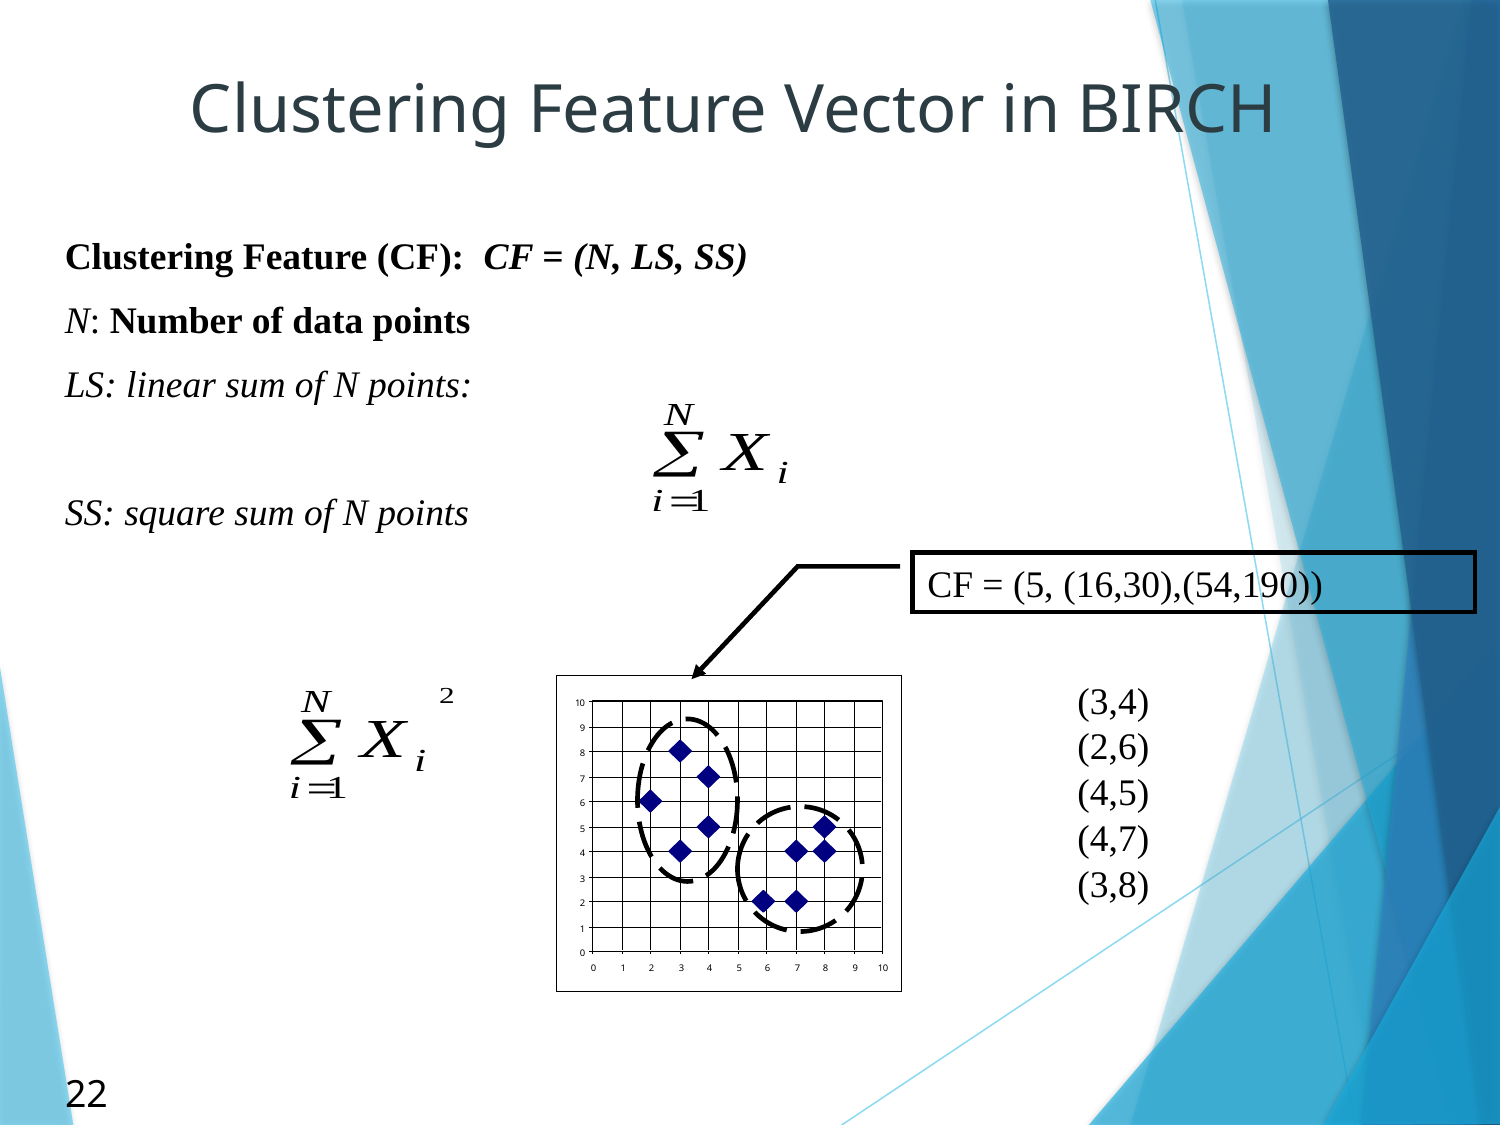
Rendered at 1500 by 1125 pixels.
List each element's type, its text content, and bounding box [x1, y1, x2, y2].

slide_number 22 [50, 1062, 363, 1125]
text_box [549, 668, 913, 1001]
text_box Clustering Feature (CF): CF = (N, LS, SS) N: Number of data points LS: linear sum of N points: SS: square sum of N points [49, 224, 1025, 540]
text_box CF = (5, (16,30),(54,190)) [912, 552, 1476, 613]
text_box (3,4) (2,6) (4,5) (4,7) (3,8) [1062, 685, 1225, 911]
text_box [640, 386, 810, 526]
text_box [277, 674, 473, 813]
text_box Clustering Feature Vector in BIRCH [174, 50, 1338, 163]
